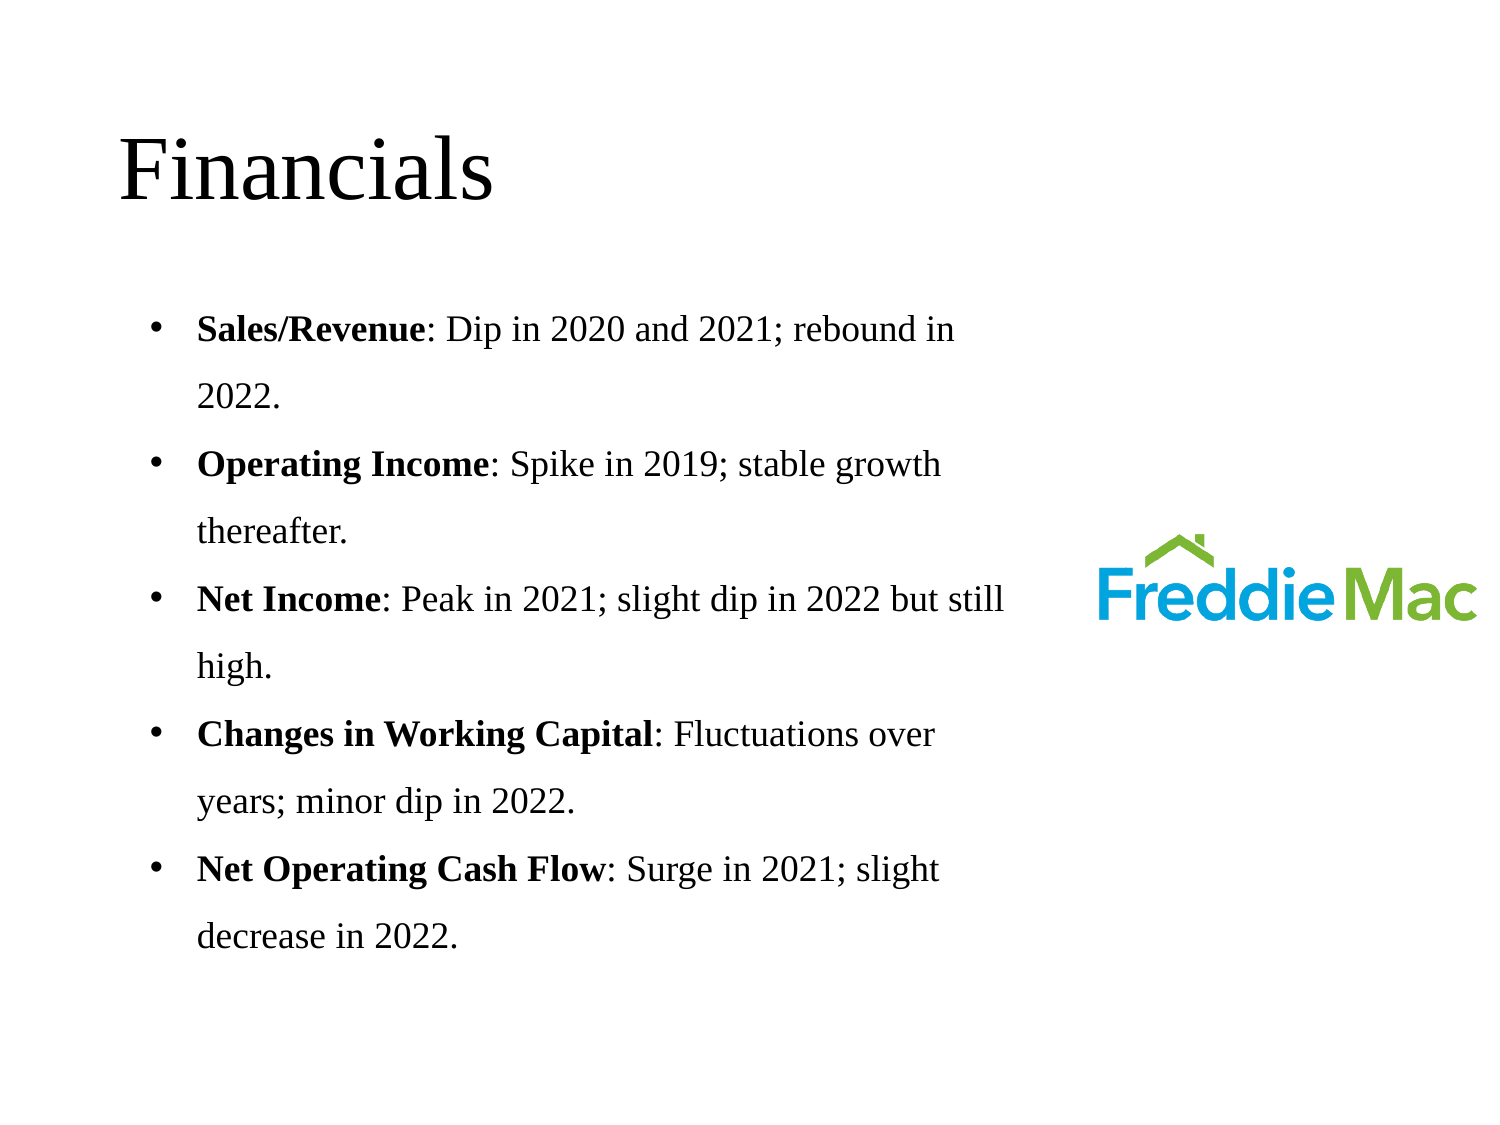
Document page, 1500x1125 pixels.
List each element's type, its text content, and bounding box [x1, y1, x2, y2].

list [101, 268, 1076, 978]
picture [1075, 508, 1500, 645]
text_box Sales/Revenue: Dip in 2020 and 2021; rebound in 2022. Operating Income: Spike in 2019; stable growth thereafter. Net Income: Peak in 2021; slight dip in 2022 but still high. Changes in Working Capital: Fluctuations over years; minor dip in 2022. Net Operating Cash Flow: Surge in 2021; slight decrease in 2022. [135, 273, 1043, 964]
title Financials [103, 61, 1397, 279]
